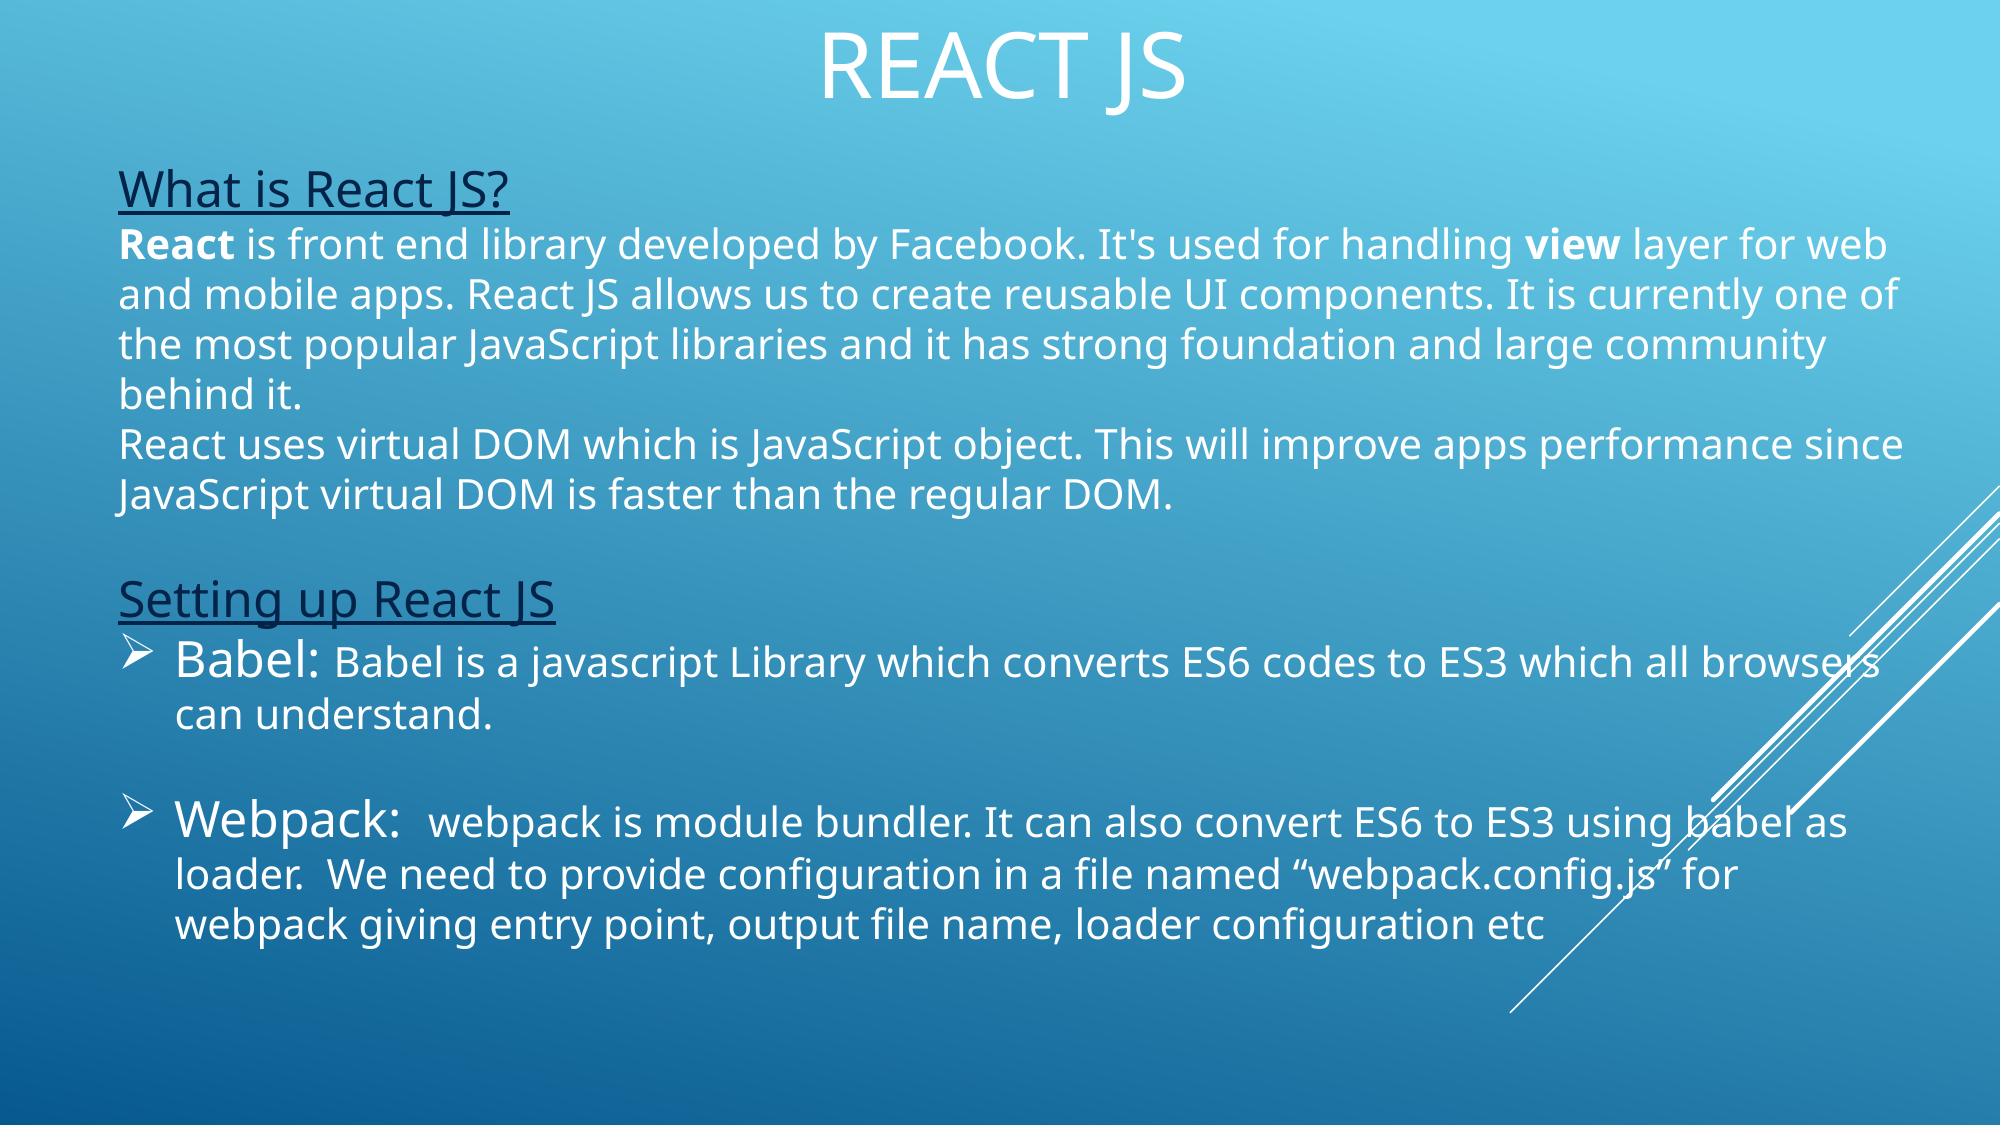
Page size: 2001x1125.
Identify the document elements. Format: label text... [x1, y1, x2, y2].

text_box REACT JS [206, 0, 1799, 125]
text_box What is React JS? React is front end library developed by Facebook. It's used for handling view layer for web and mobile apps. React JS allows us to create reusable UI components. It is currently one of the most popular JavaScript libraries and it has strong foundation and large community behind it. React uses virtual DOM which is JavaScript object. This will improve apps performance since JavaScript virtual DOM is faster than the regular DOM. Setting up React JS Babel: Babel is a javascript Library which converts ES6 codes to ES3 which all browsers can understand. Webpack: webpack is module bundler. It can also convert ES6 to ES3 using babel as loader. We need to provide configuration in a file named “webpack.config.js” for webpack giving entry point, output file name, loader configuration etc [103, 149, 1925, 955]
